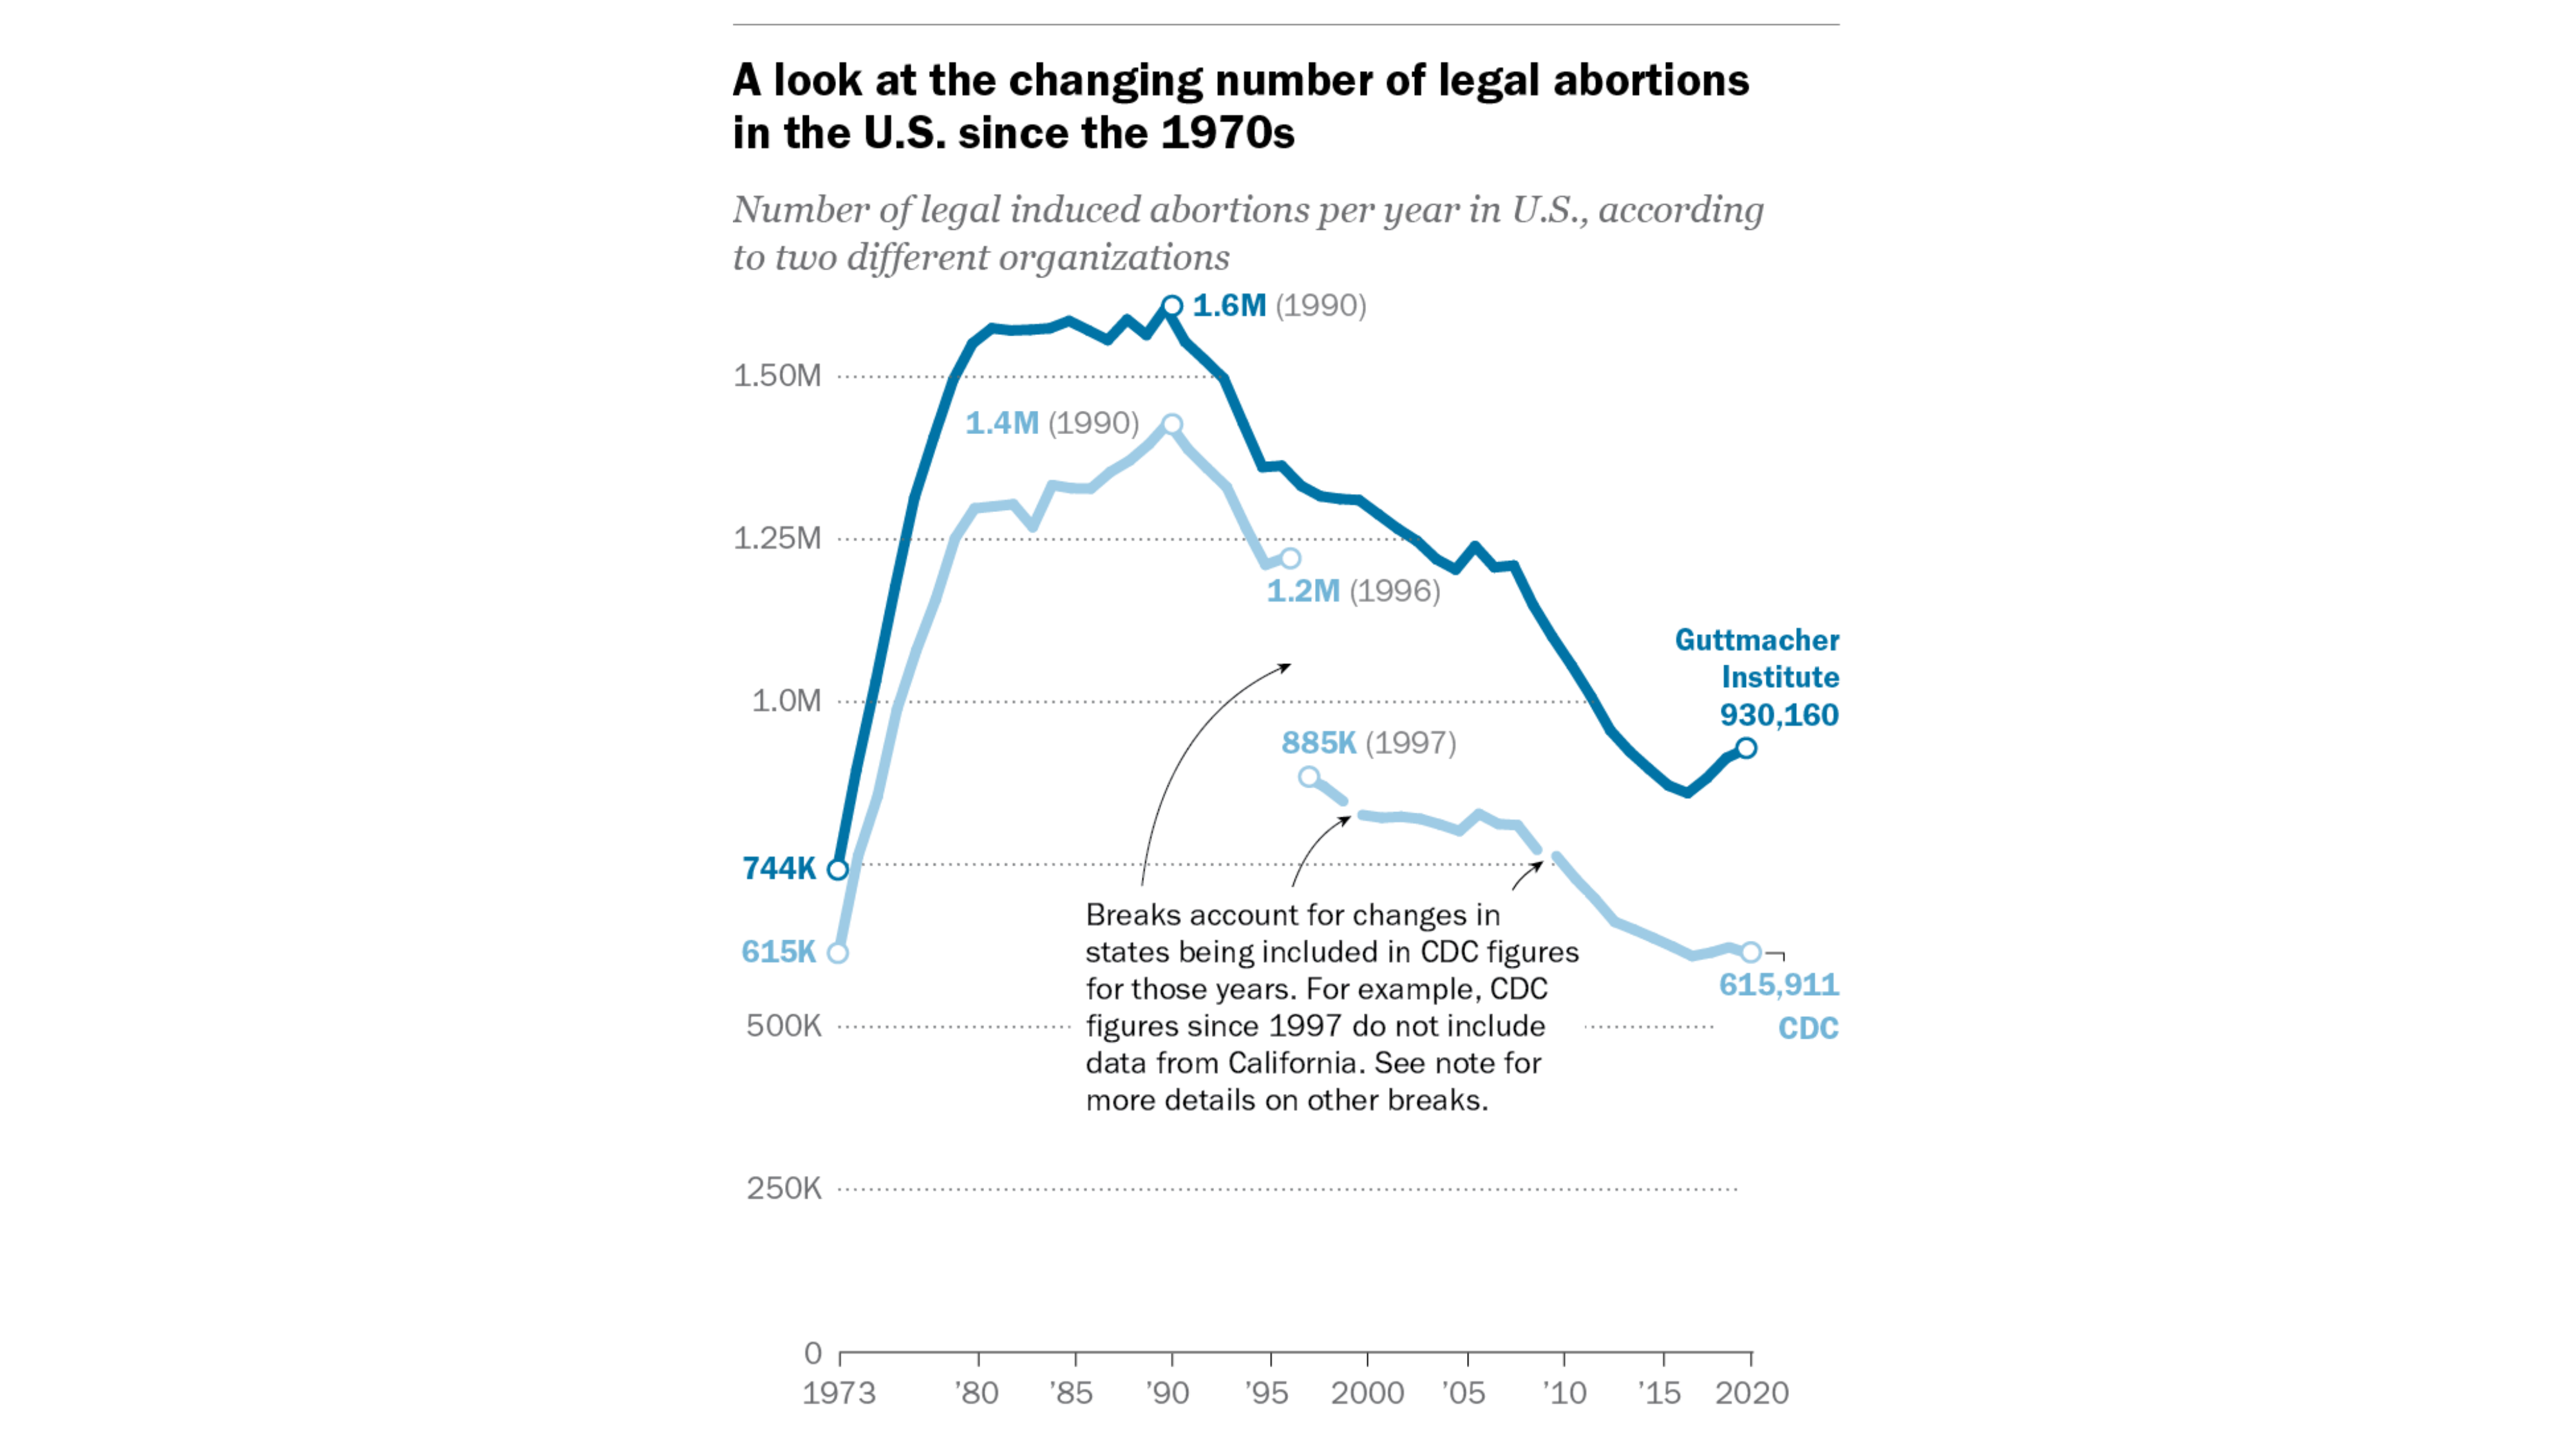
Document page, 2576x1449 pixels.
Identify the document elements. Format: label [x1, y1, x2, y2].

picture [732, 6, 1843, 1449]
